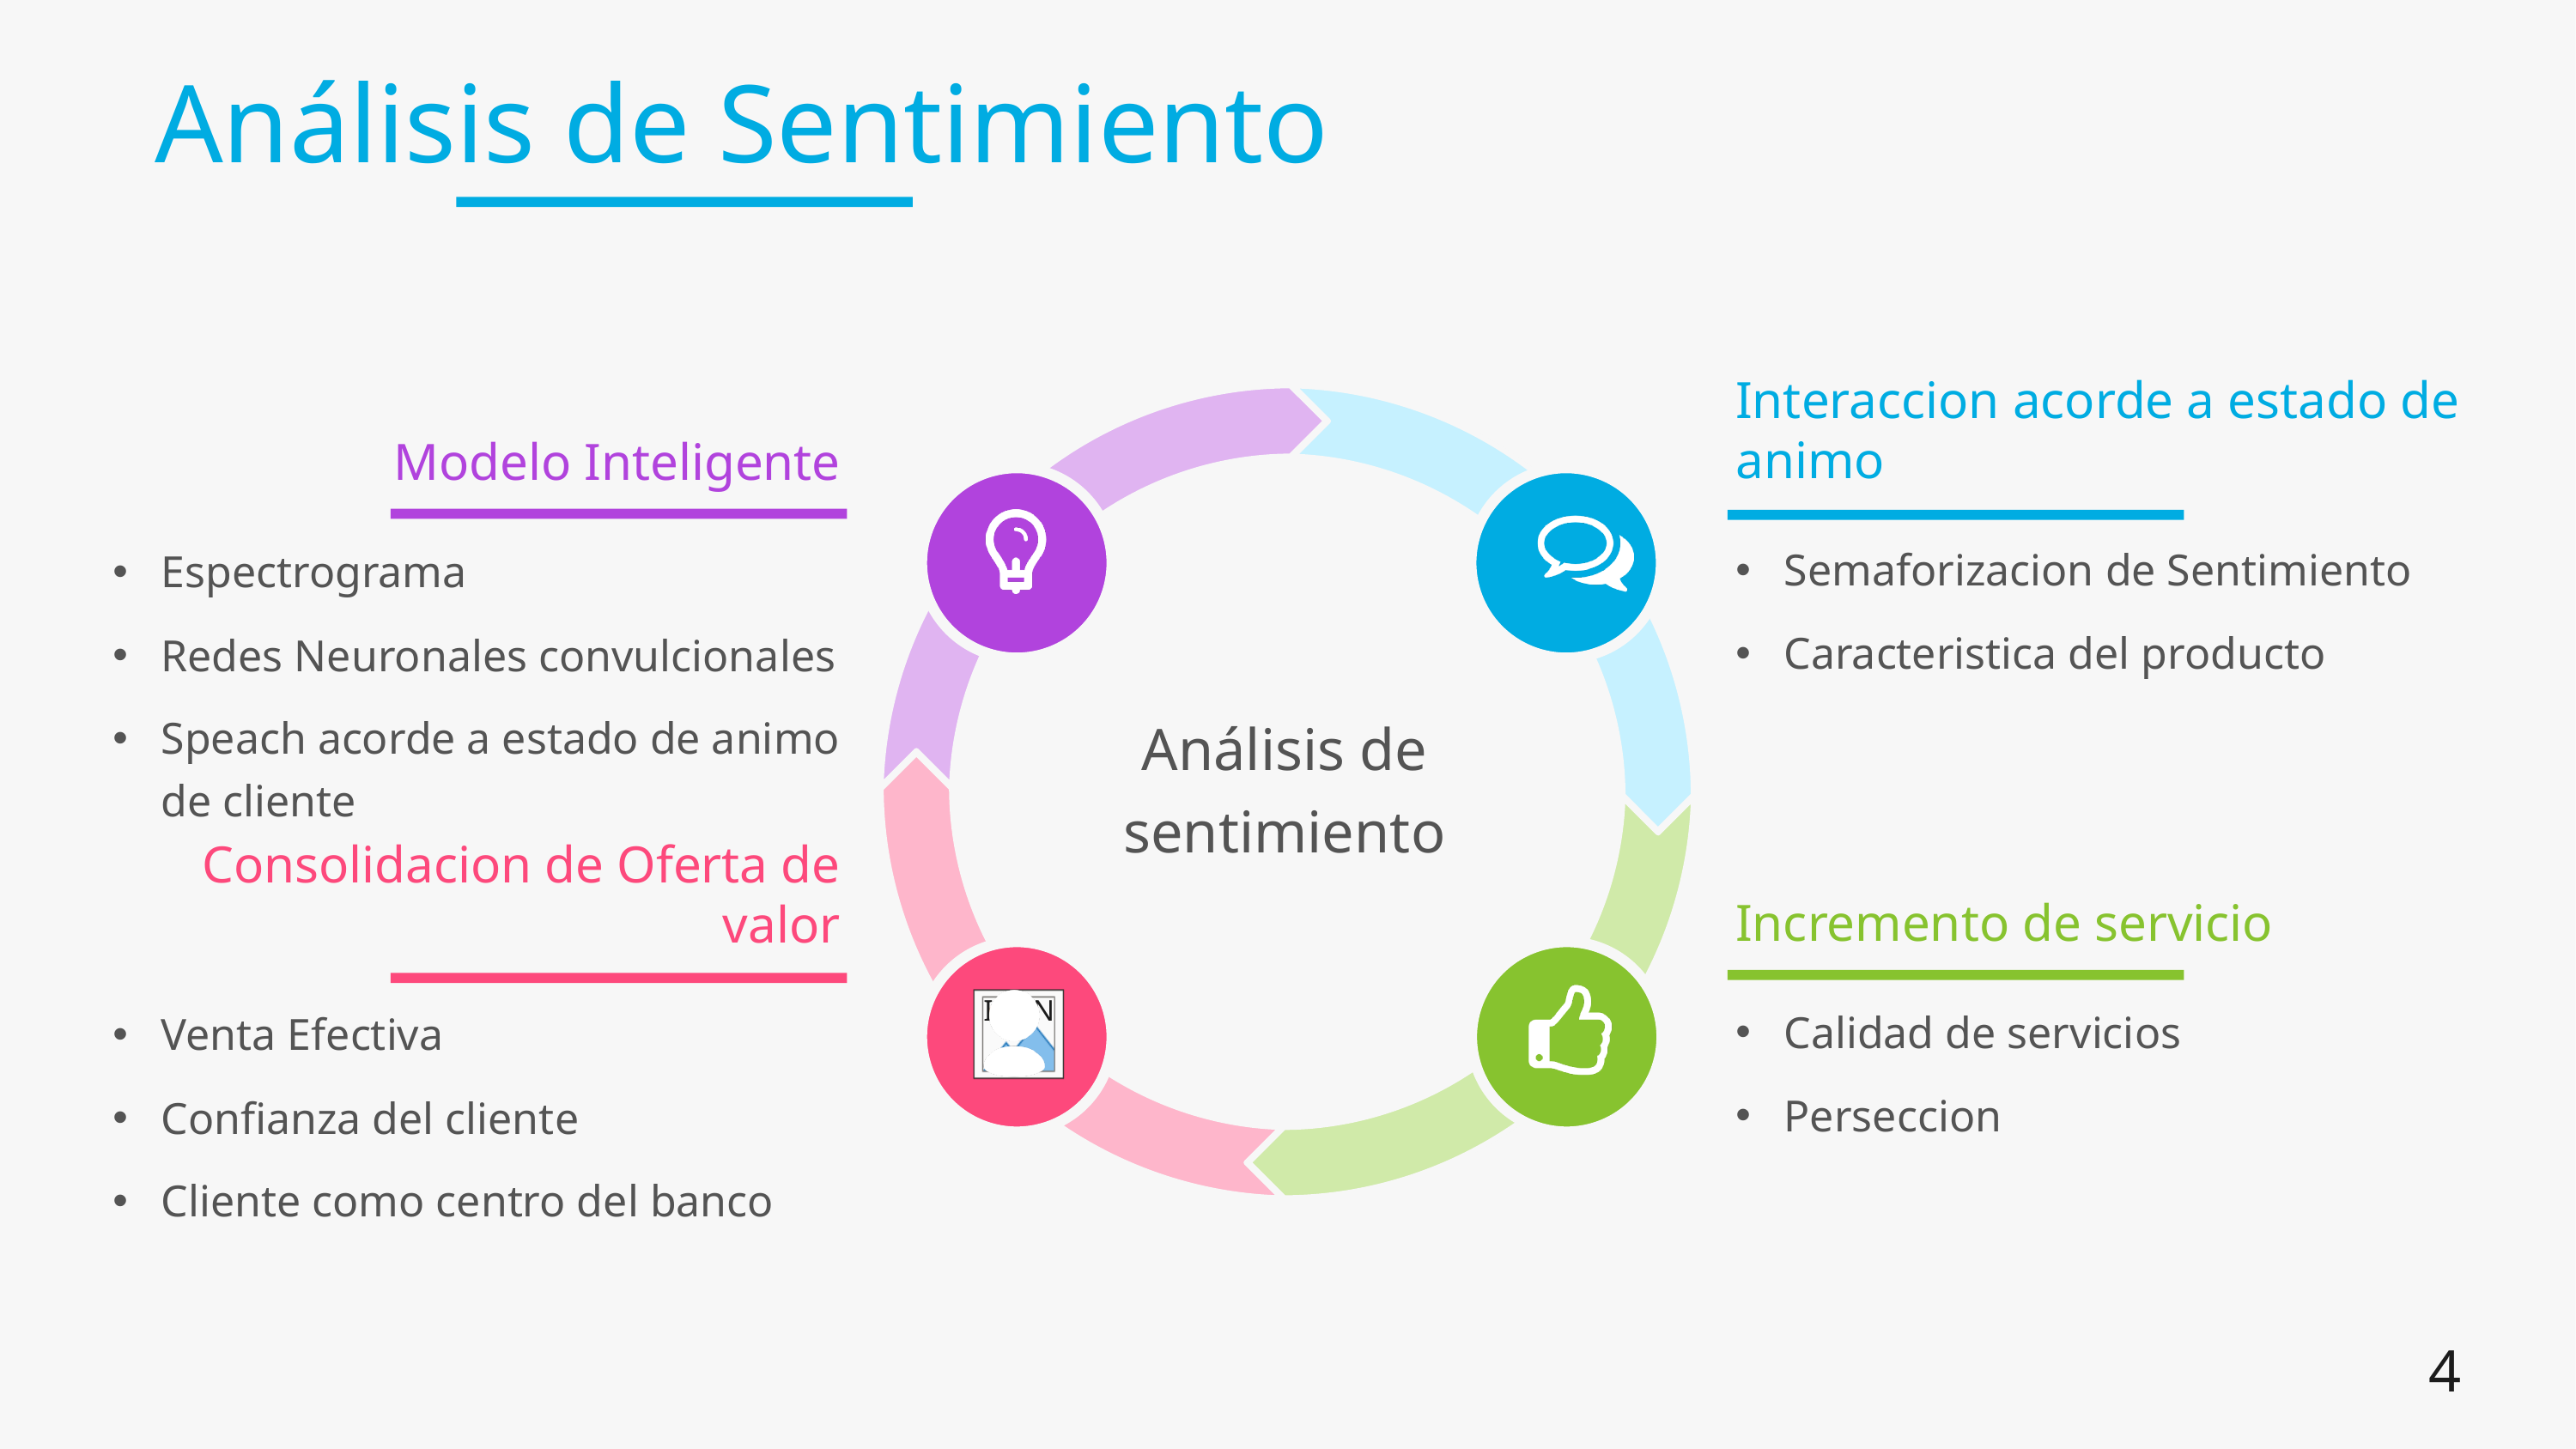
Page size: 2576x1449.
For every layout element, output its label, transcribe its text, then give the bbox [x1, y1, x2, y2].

list Análisis de sentimiento [983, 727, 1586, 837]
list Calidad de servicios Perseccion [1712, 984, 2487, 1217]
list Incremento de servicio [1712, 853, 2487, 963]
picture [1573, 537, 1633, 591]
list Modelo Inteligente [89, 392, 864, 502]
list Consolidacion de Oferta de valor [89, 855, 864, 965]
picture [1538, 516, 1613, 577]
picture [952, 969, 1075, 1092]
picture [1521, 980, 1619, 1078]
list Interaccion acorde a estado de animo [1712, 391, 2487, 500]
title Análisis de Sentimiento [131, 34, 2447, 204]
slide_number 4 [2415, 1328, 2568, 1406]
list Venta Efectiva Confianza del cliente Cliente como centro del banco [89, 985, 864, 1219]
list Espectrograma Redes Neuronales convulcionales Speach acorde a estado de animo de cliente [89, 523, 864, 756]
picture [965, 504, 1062, 602]
list Semaforizacion de Sentimiento Caracteristica del producto [1712, 521, 2487, 755]
